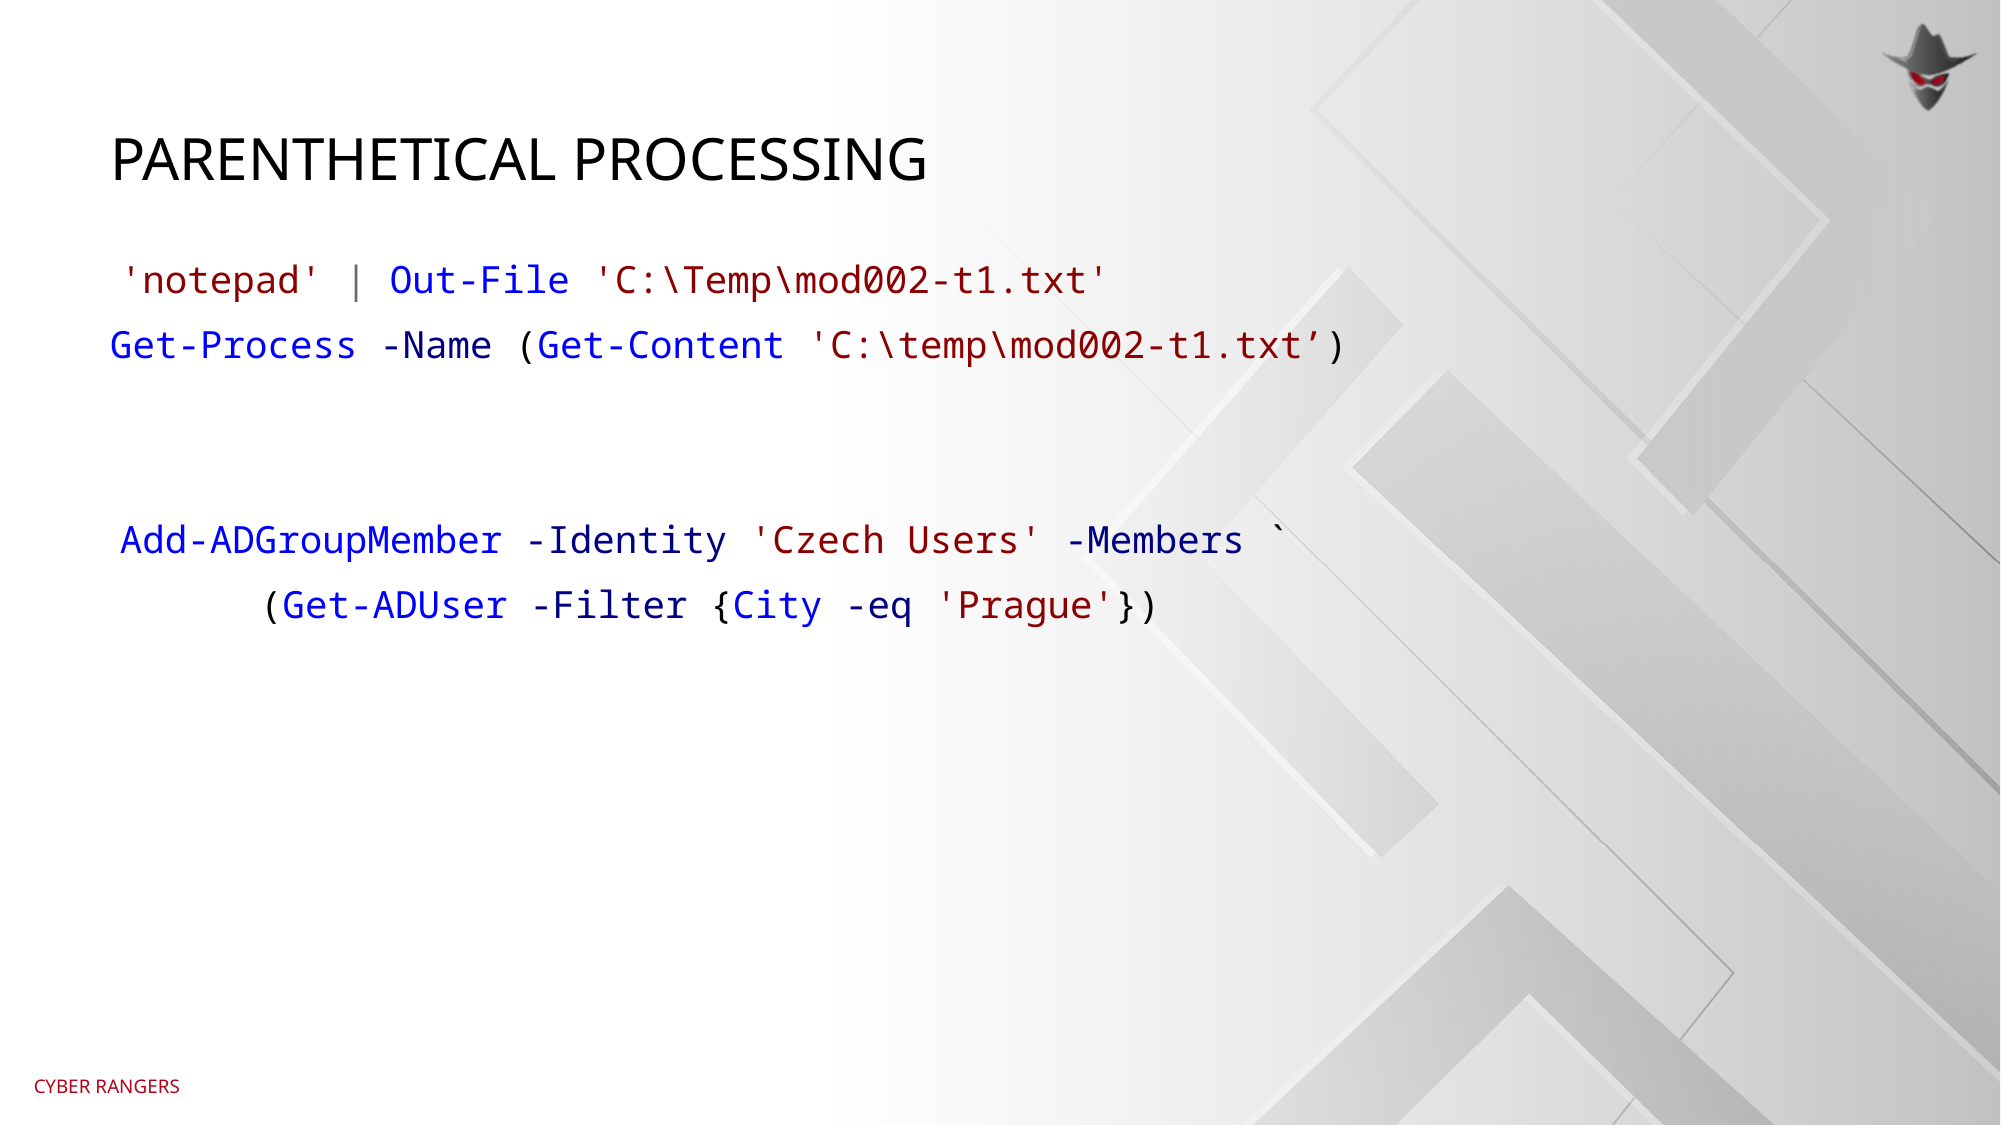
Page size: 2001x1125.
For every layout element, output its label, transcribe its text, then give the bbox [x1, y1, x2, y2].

title Parenthetical processing [95, 115, 1905, 211]
list 'notepad' | Out-File 'C:\Temp\mod002-t1.txt' Get-Process -Name (Get-Content 'C:\temp\mod002-t1.txt’) Add-ADGroupMember -Identity 'Czech Users' -Members ` (Get-ADUser -Filter {City -eq 'Prague'}) [95, 248, 1905, 1034]
picture [0, 0, 2001, 1125]
